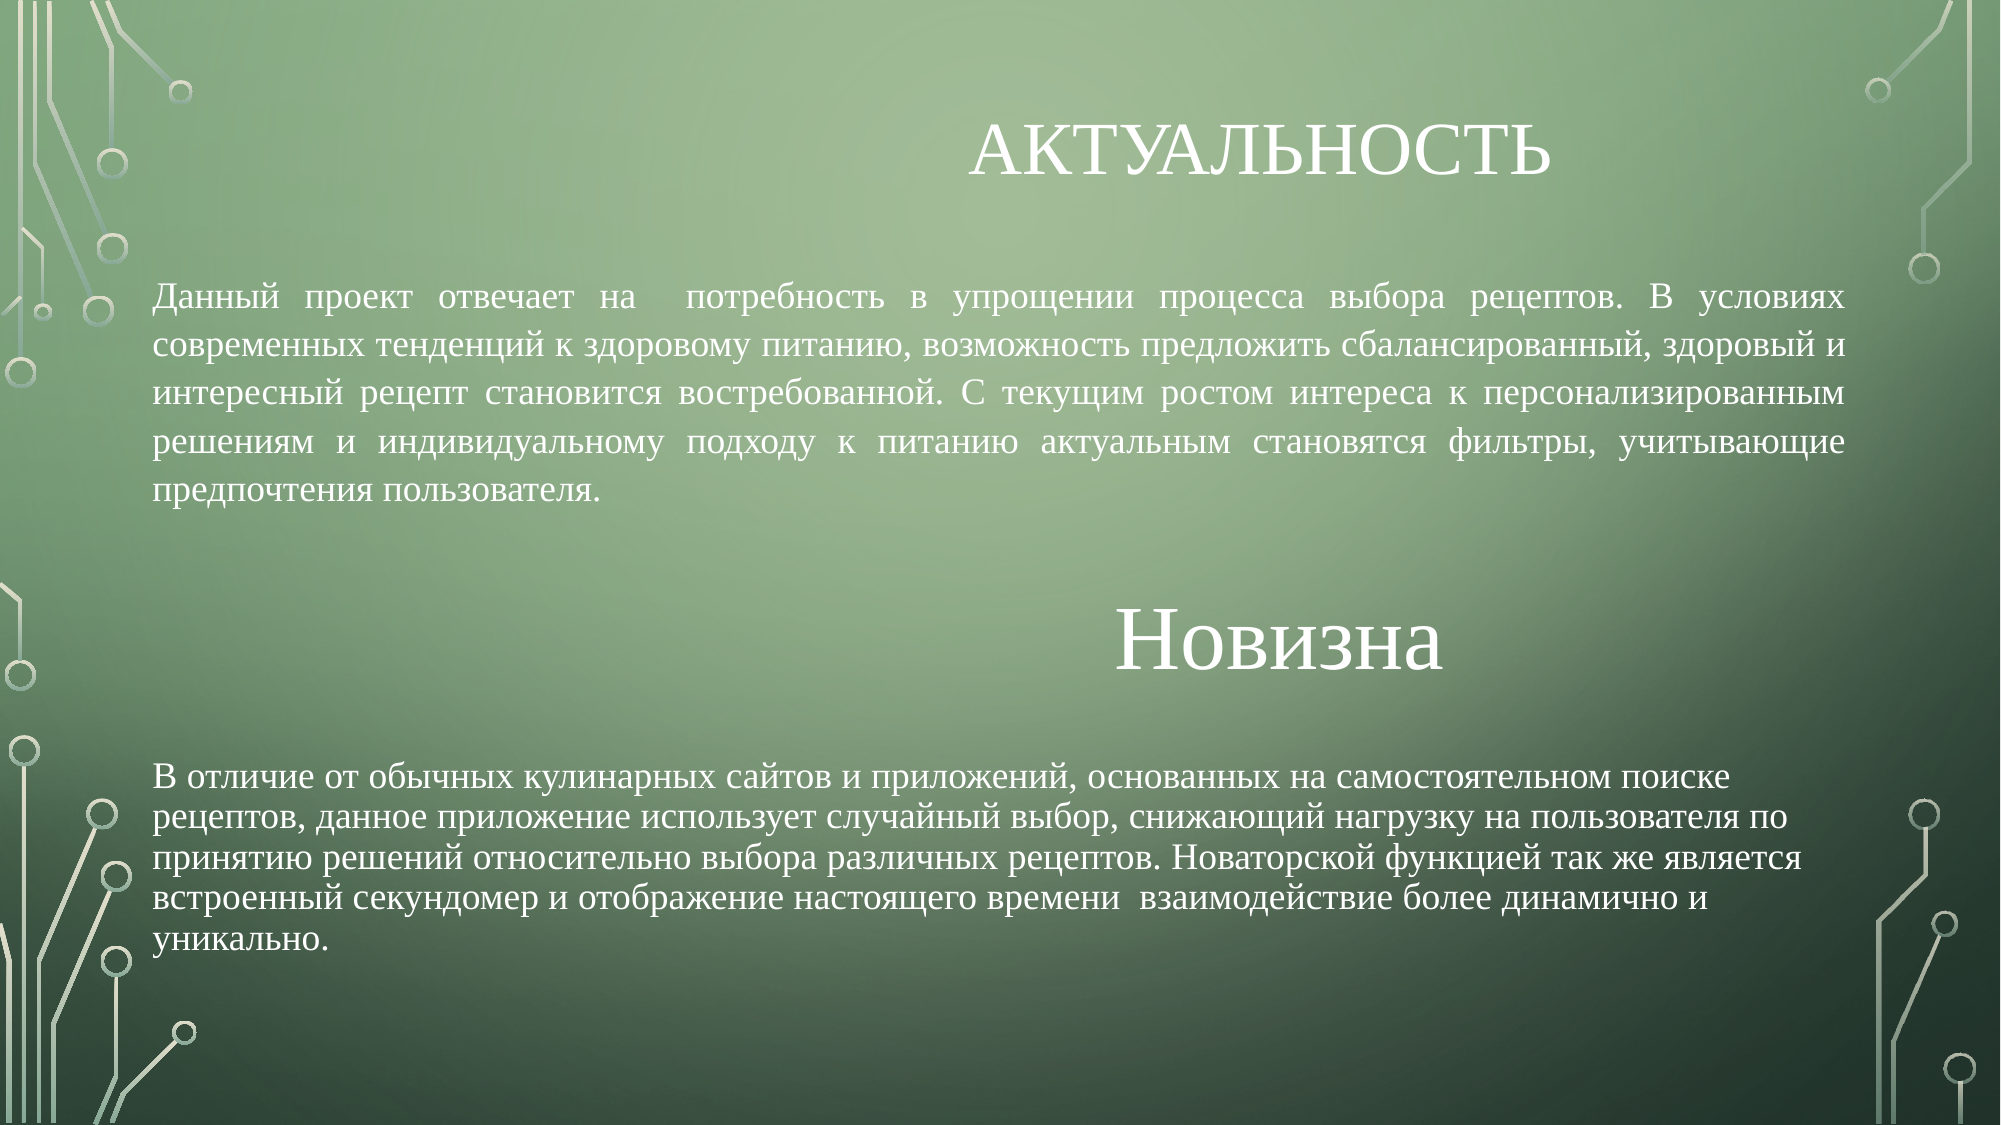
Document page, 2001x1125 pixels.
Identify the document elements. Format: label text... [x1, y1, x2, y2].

title Актуальность [953, 41, 1664, 260]
text_box Новизна [1099, 531, 1518, 749]
list Данный проект отвечает на потребность в упрощении процесса выбора рецептов. В условиях современных тенденций к здоровому питанию, возможность предложить сбалансированный, здоровый и интересный рецепт становится востребованной. С текущим ростом интереса к персонализированным решениям и индивидуальному подходу к питанию актуальным становятся фильтры, учитывающие предпочтения пользователя. [137, 260, 1863, 532]
